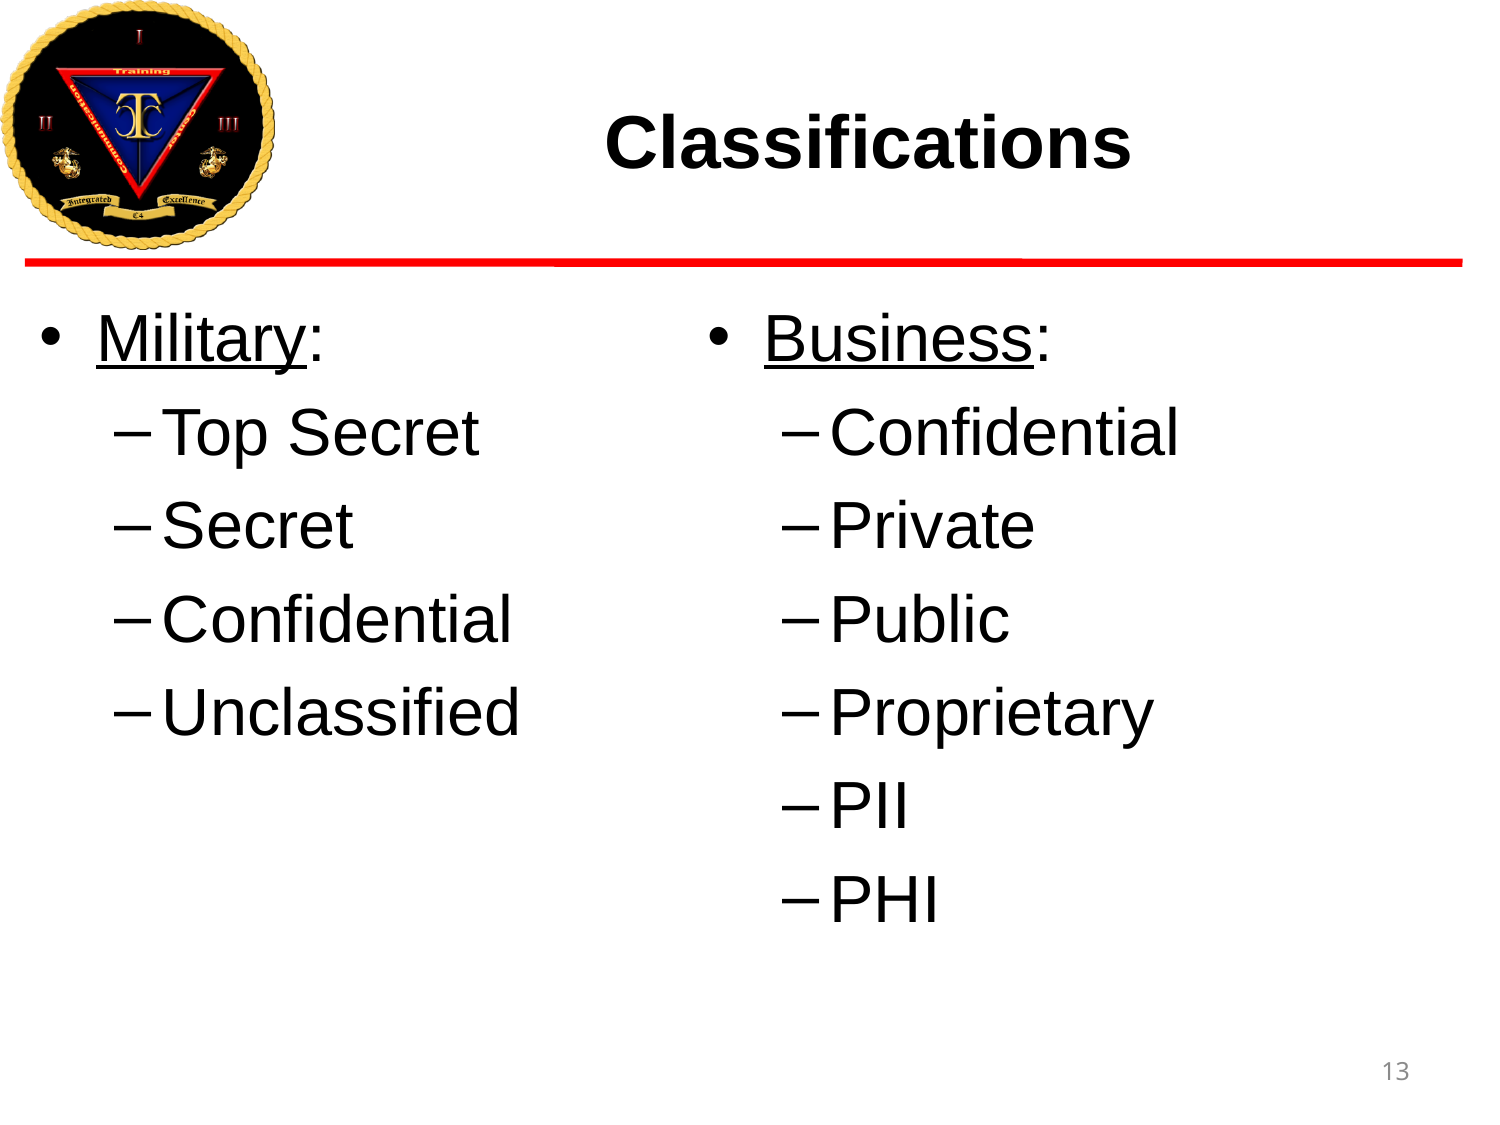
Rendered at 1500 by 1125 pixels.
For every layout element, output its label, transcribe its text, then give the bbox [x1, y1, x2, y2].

list Military: Top Secret Secret Confidential Unclassified [24, 287, 751, 1081]
title Classifications [274, 44, 1463, 233]
text_box Business: Confidential Private Public Proprietary PII PHI [692, 287, 1418, 1080]
picture [0, 0, 275, 250]
slide_number 13 [1074, 1042, 1425, 1103]
